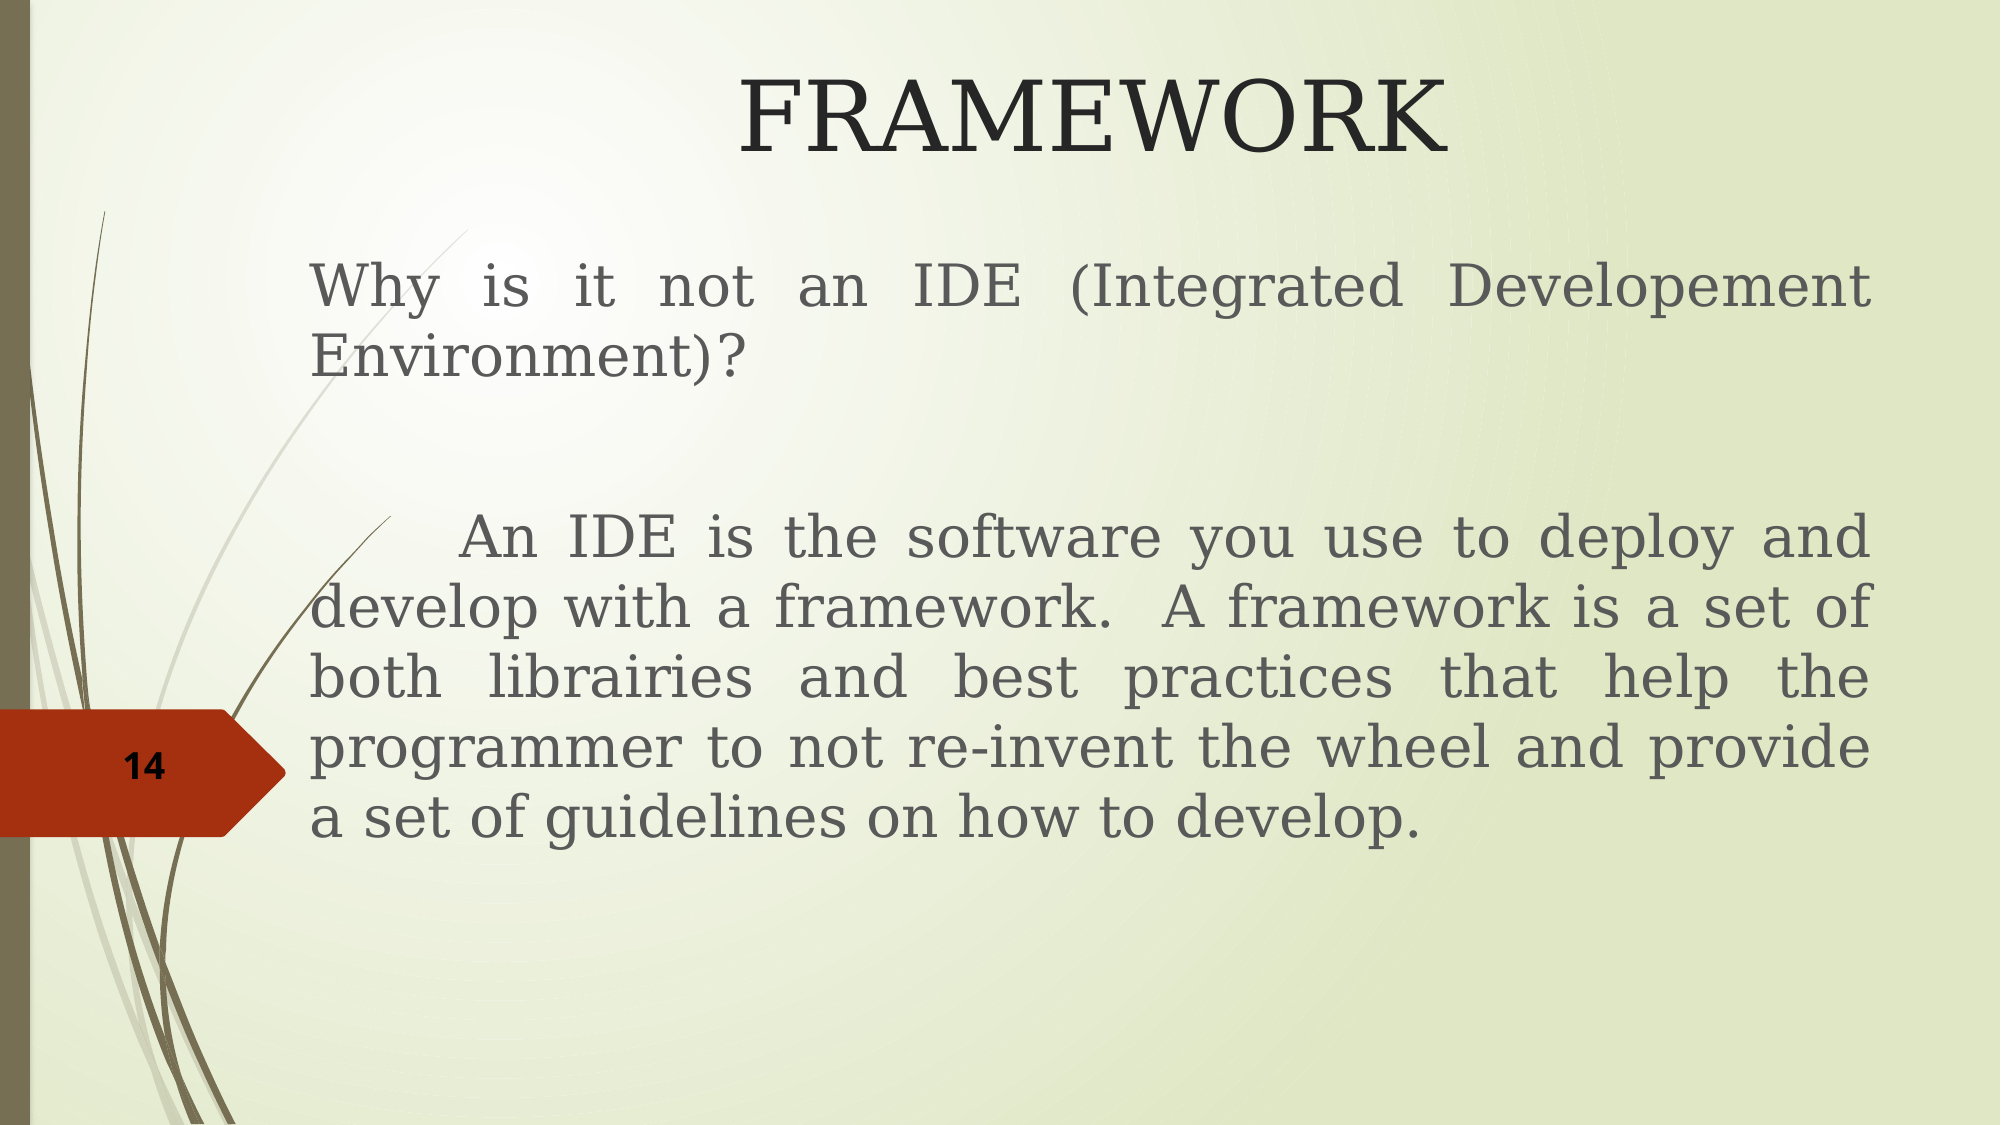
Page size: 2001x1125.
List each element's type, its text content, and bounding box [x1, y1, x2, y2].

text_box 14 [56, 734, 232, 795]
title FRAMEWORK [295, 45, 1888, 179]
subtitle Why is it not an IDE (Integrated Developement Environment)? An IDE is the software you use to deploy and develop with a framework. A framework is a set of both librairies and best practices that help the programmer to not re-invent the wheel and provide a set of guidelines on how to develop. [295, 241, 1888, 1105]
